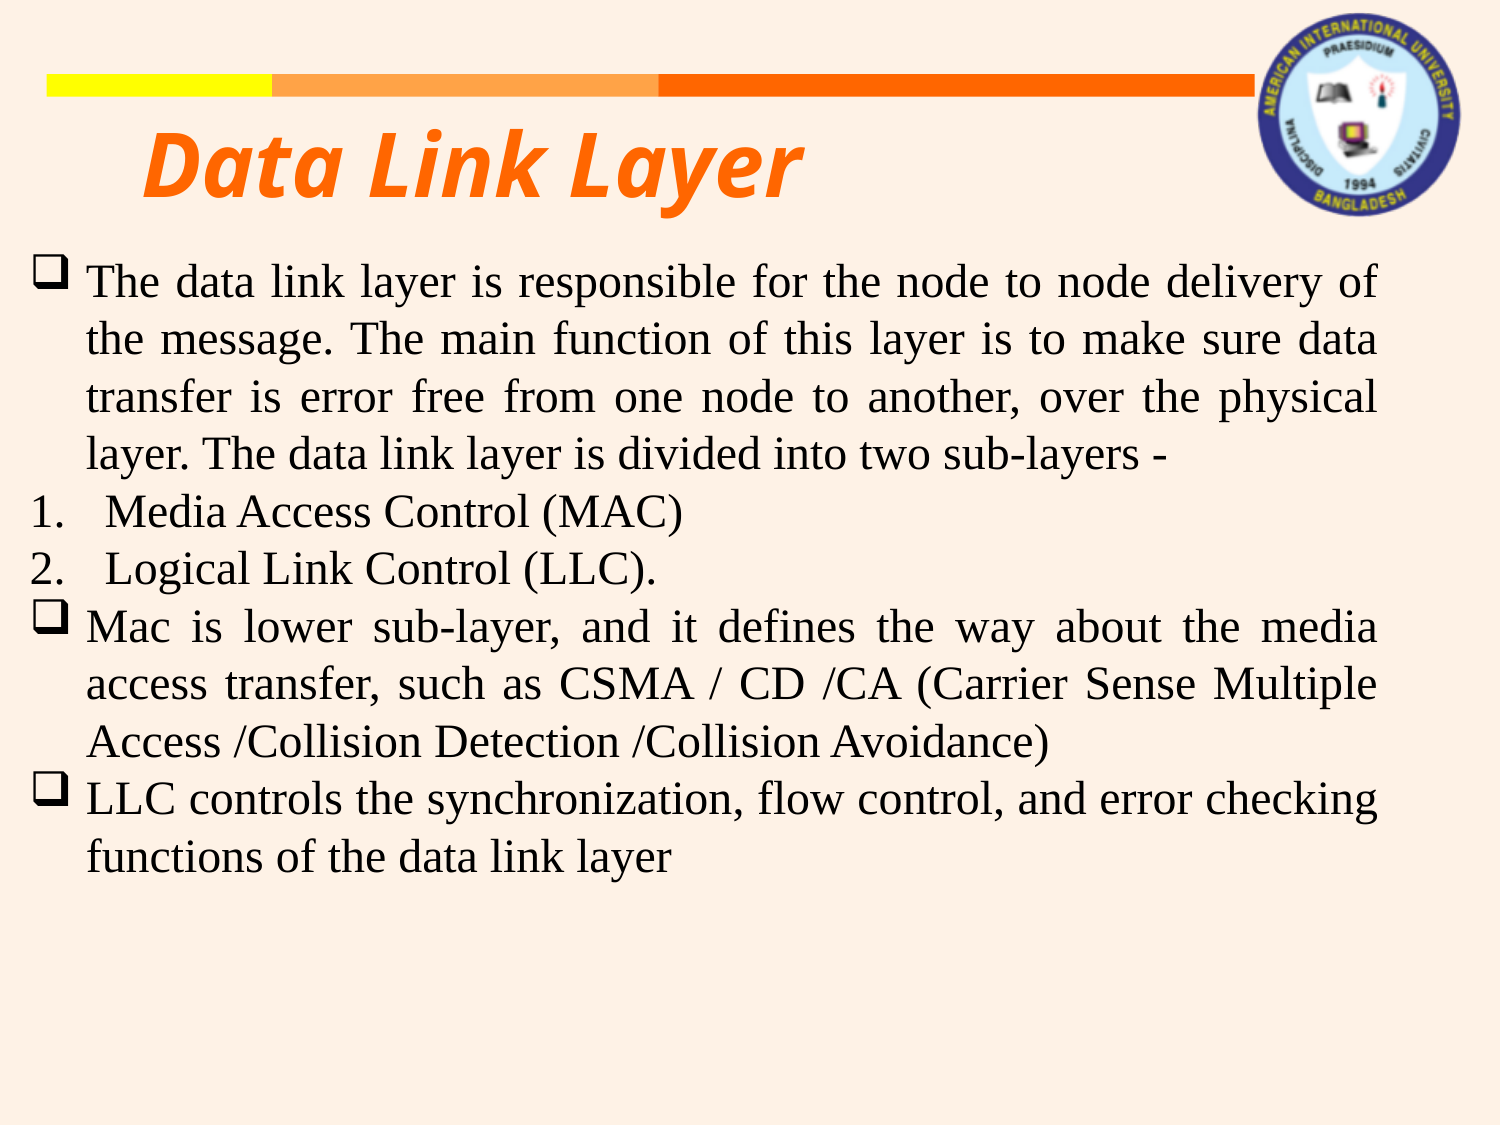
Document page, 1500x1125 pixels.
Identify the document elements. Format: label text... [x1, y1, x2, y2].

text_box Data Link Layer [126, 112, 832, 225]
picture [1254, 9, 1465, 221]
text_box The data link layer is responsible for the node to node delivery of the message. The main function of this layer is to make sure data transfer is error free from one node to another, over the physical layer. The data link layer is divided into two sub-layers - Media Access Control (MAC) Logical Link Control (LLC). Mac is lower sub-layer, and it defines the way about the media access transfer, such as CSMA / CD /CA (Carrier Sense Multiple Access /Collision Detection /Collision Avoidance) LLC controls the synchronization, flow control, and error checking functions of the data link layer [14, 242, 1396, 889]
